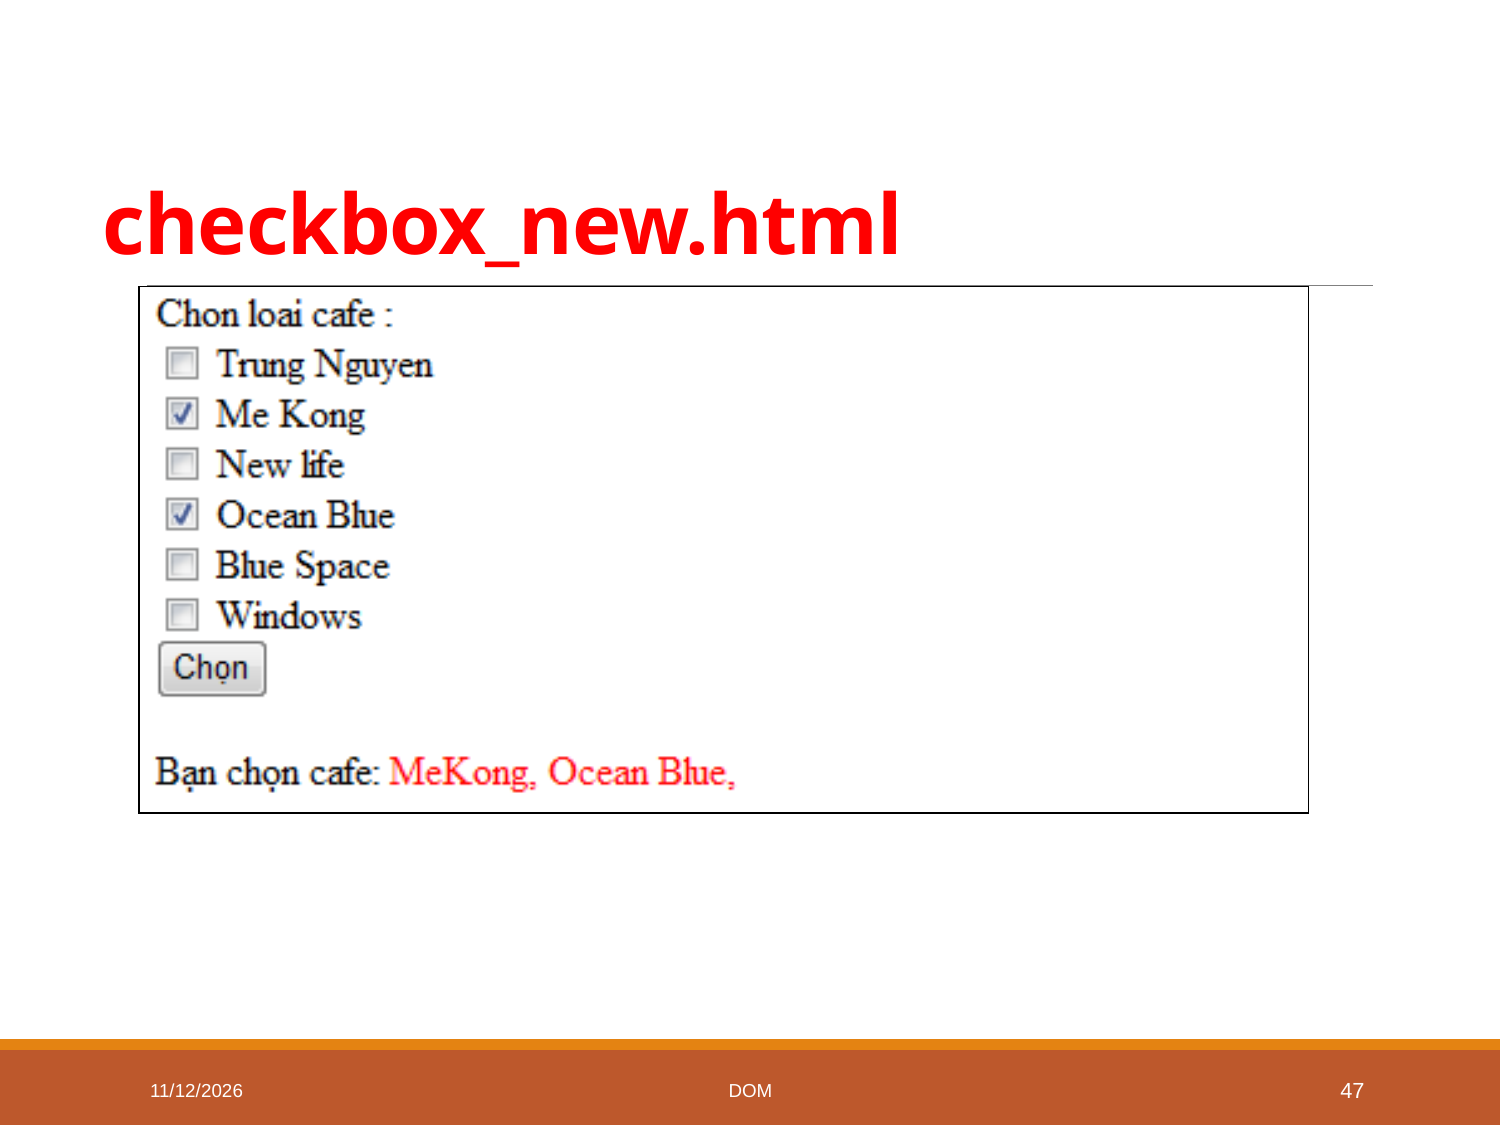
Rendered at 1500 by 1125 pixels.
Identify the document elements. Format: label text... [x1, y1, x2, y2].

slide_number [135, 1059, 440, 1120]
title checkbox_new.html [87, 112, 1438, 280]
picture [139, 286, 1309, 813]
footer DOM [453, 1059, 1047, 1120]
slide_number 47 [1218, 1059, 1380, 1120]
